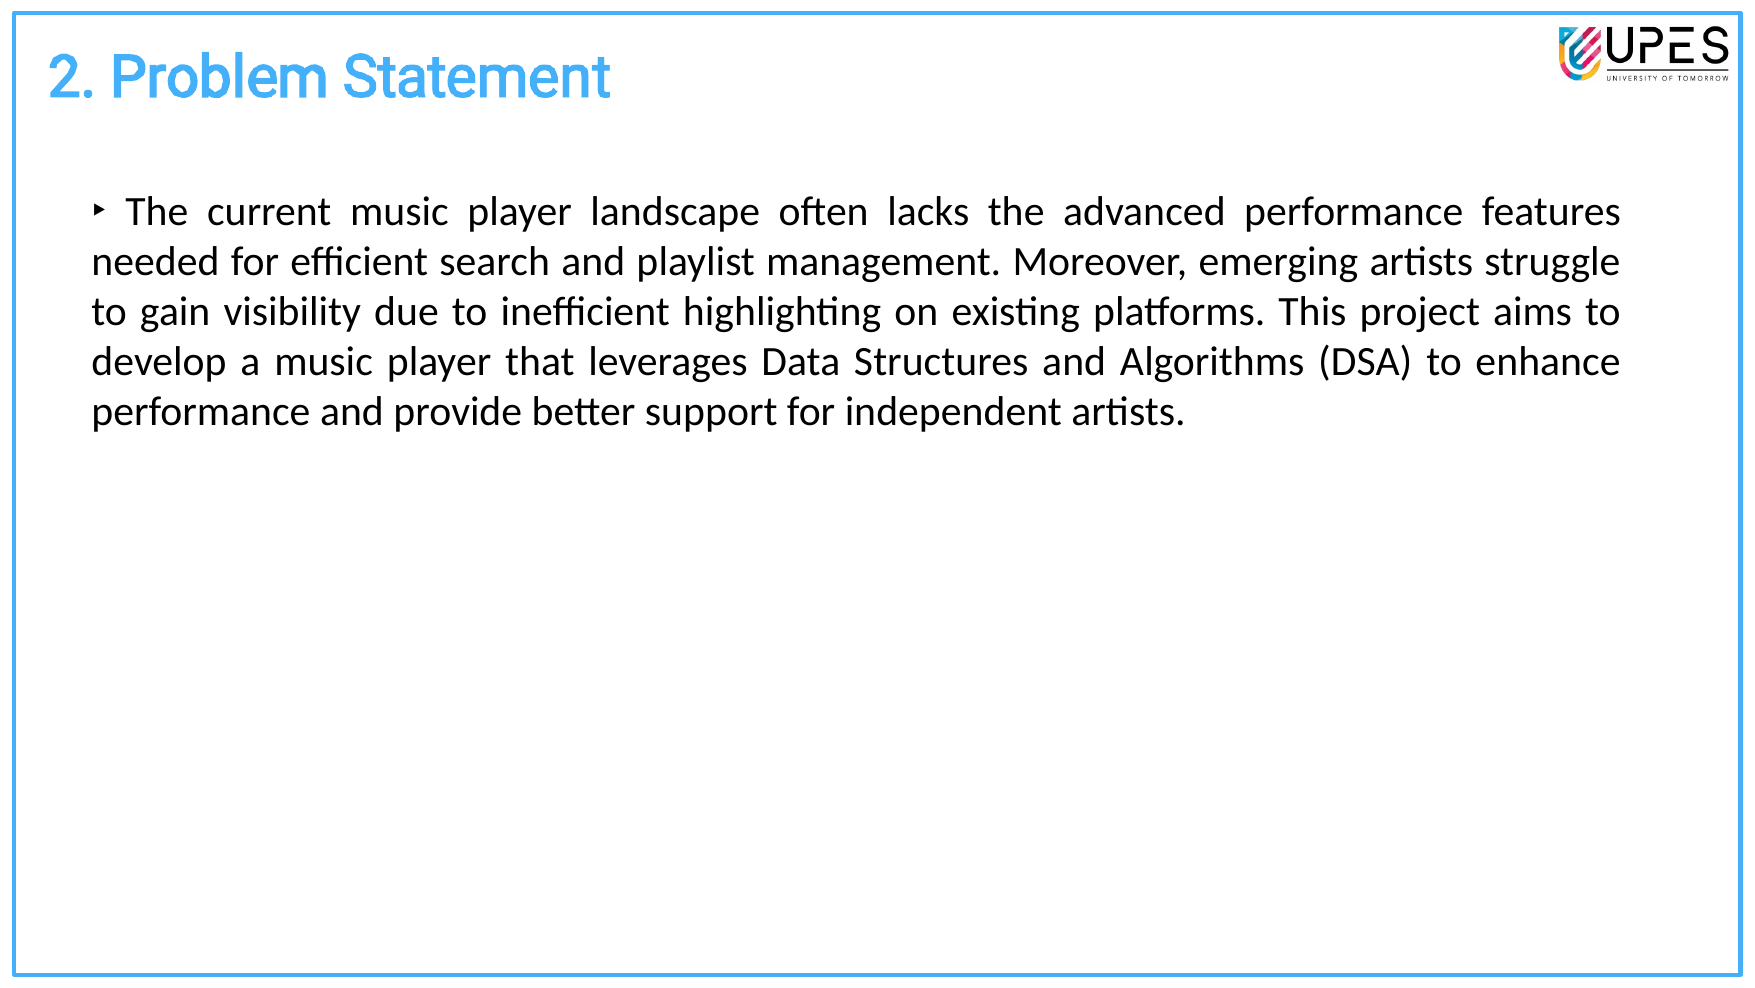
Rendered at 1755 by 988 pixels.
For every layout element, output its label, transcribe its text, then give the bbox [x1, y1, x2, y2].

text_box ‣ The current music player landscape often lacks the advanced performance features needed for efficient search and playlist management. Moreover, emerging artists struggle to gain visibility due to inefficient highlighting on existing platforms. This project aims to develop a music player that leverages Data Structures and Algorithms (DSA) to enhance performance and provide better support for independent artists. [91, 181, 1622, 565]
text_box [83, 89, 93, 98]
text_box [113, 51, 326, 99]
text_box [49, 53, 80, 98]
picture [344, 53, 610, 99]
picture [1559, 24, 1730, 83]
